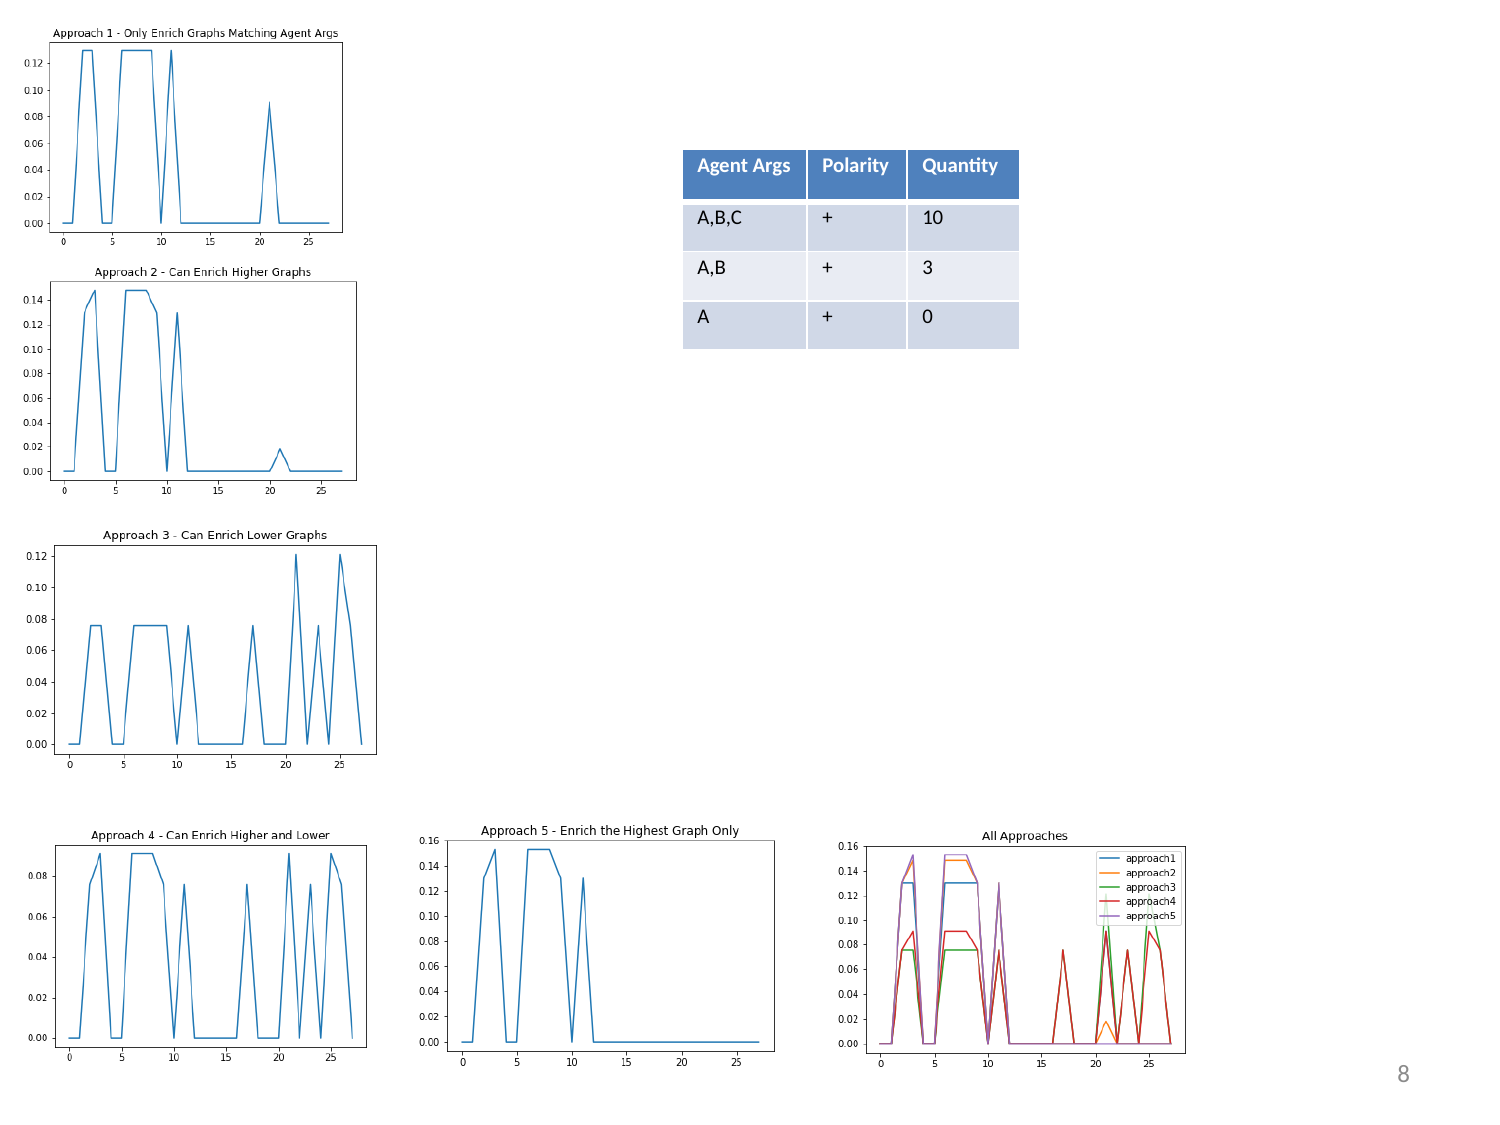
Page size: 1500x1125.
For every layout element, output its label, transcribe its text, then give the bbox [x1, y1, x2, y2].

table_cell 0 [908, 302, 1019, 349]
table_cell + [808, 302, 906, 349]
table_cell A,B,C [683, 205, 806, 251]
table_cell 3 [908, 252, 1019, 300]
table_header Polarity [808, 150, 906, 199]
table_header Quantity [908, 150, 1019, 199]
table_cell A [683, 302, 806, 349]
table_cell A,B [683, 252, 806, 300]
table_cell + [808, 252, 906, 300]
picture [4, 805, 1226, 1087]
slide_number 8 [1074, 1042, 1425, 1103]
picture [0, 11, 417, 788]
table_cell 10 [908, 205, 1019, 251]
table_cell + [808, 205, 906, 251]
table_header Agent Args [683, 150, 806, 199]
